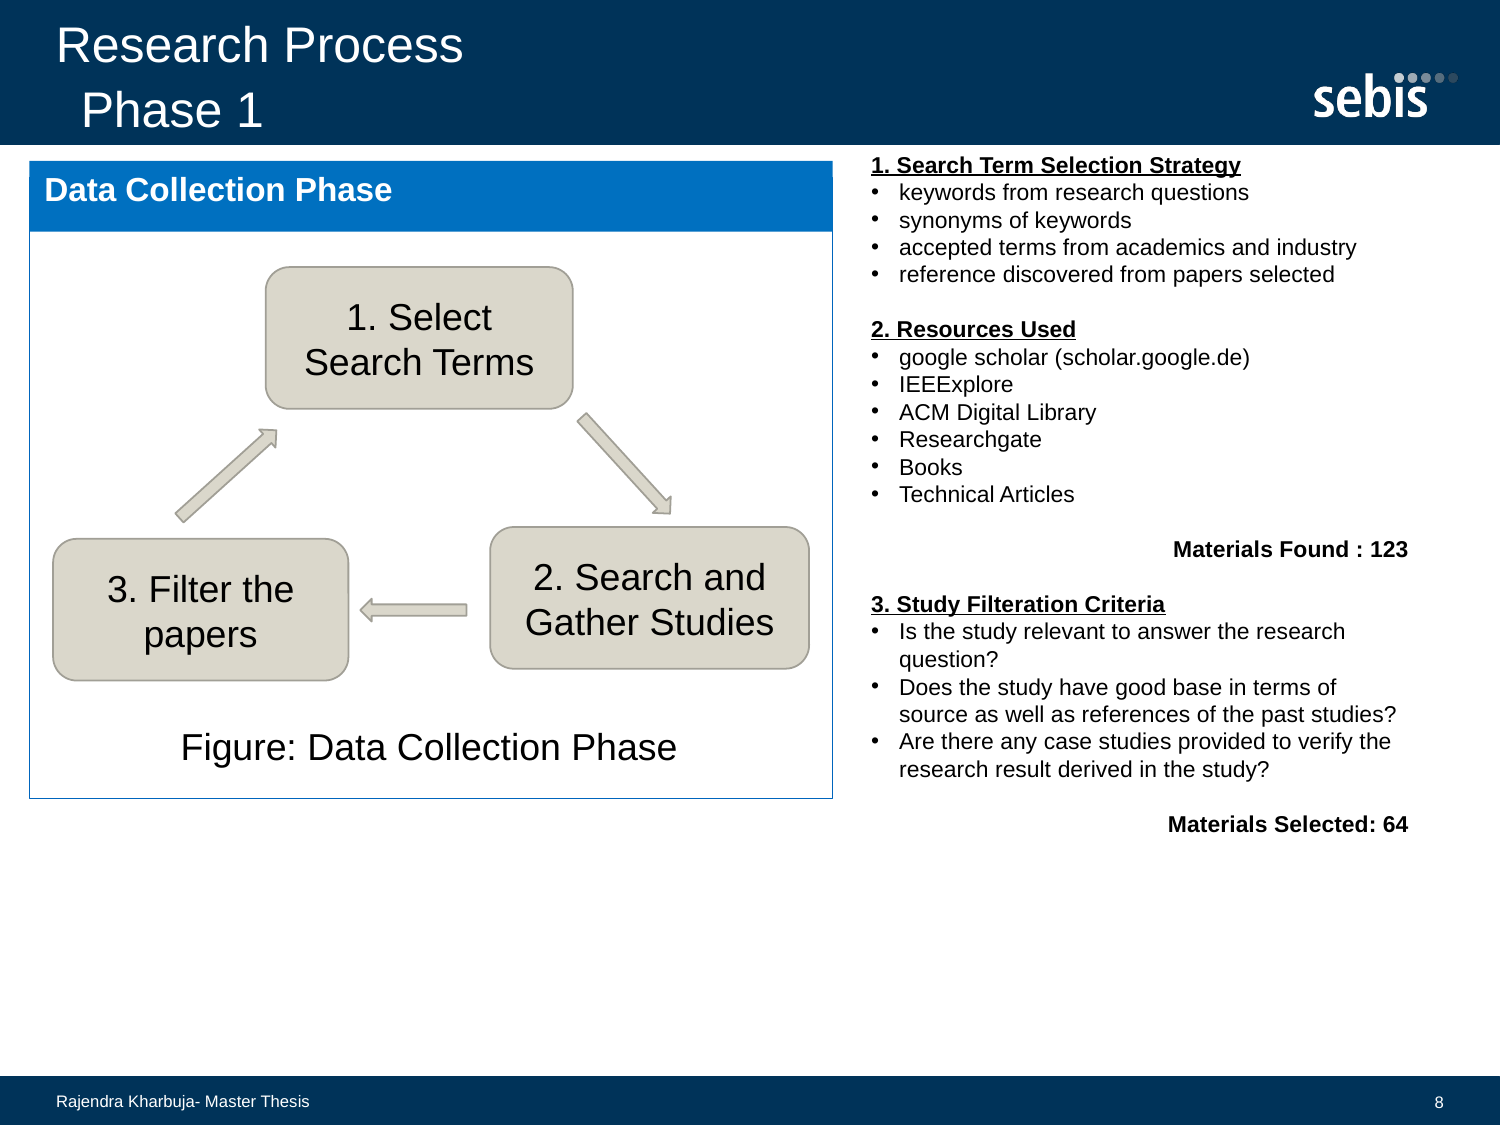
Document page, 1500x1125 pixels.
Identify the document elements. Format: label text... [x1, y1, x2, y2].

text_box Phase 1 [66, 78, 1303, 138]
text_box Figure: Data Collection Phase [165, 715, 694, 777]
text_box Data Collection Phase [29, 160, 833, 232]
text_box [174, 428, 278, 524]
text_box [29, 232, 833, 799]
text_box 1. Search Term Selection Strategy keywords from research questions synonyms of keywords accepted terms from academics and industry reference discovered from papers selected 2. Resources Used google scholar (scholar.google.de) IEEExplore ACM Digital Library Researchgate Books Technical Articles Materials Found : 123 3. Study Filteration Criteria Is the study relevant to answer the research question? Does the study have good base in terms of source as well as references of the past studies? Are there any case studies provided to verify the research result derived in the study? Materials Selected: 64 [855, 142, 1424, 845]
title Research Process [40, 13, 1278, 73]
slide_number 8 [1417, 1077, 1460, 1125]
footer Rajendra Kharbuja- Master Thesis [40, 1077, 361, 1125]
text_box [359, 597, 468, 623]
text_box [576, 412, 672, 515]
